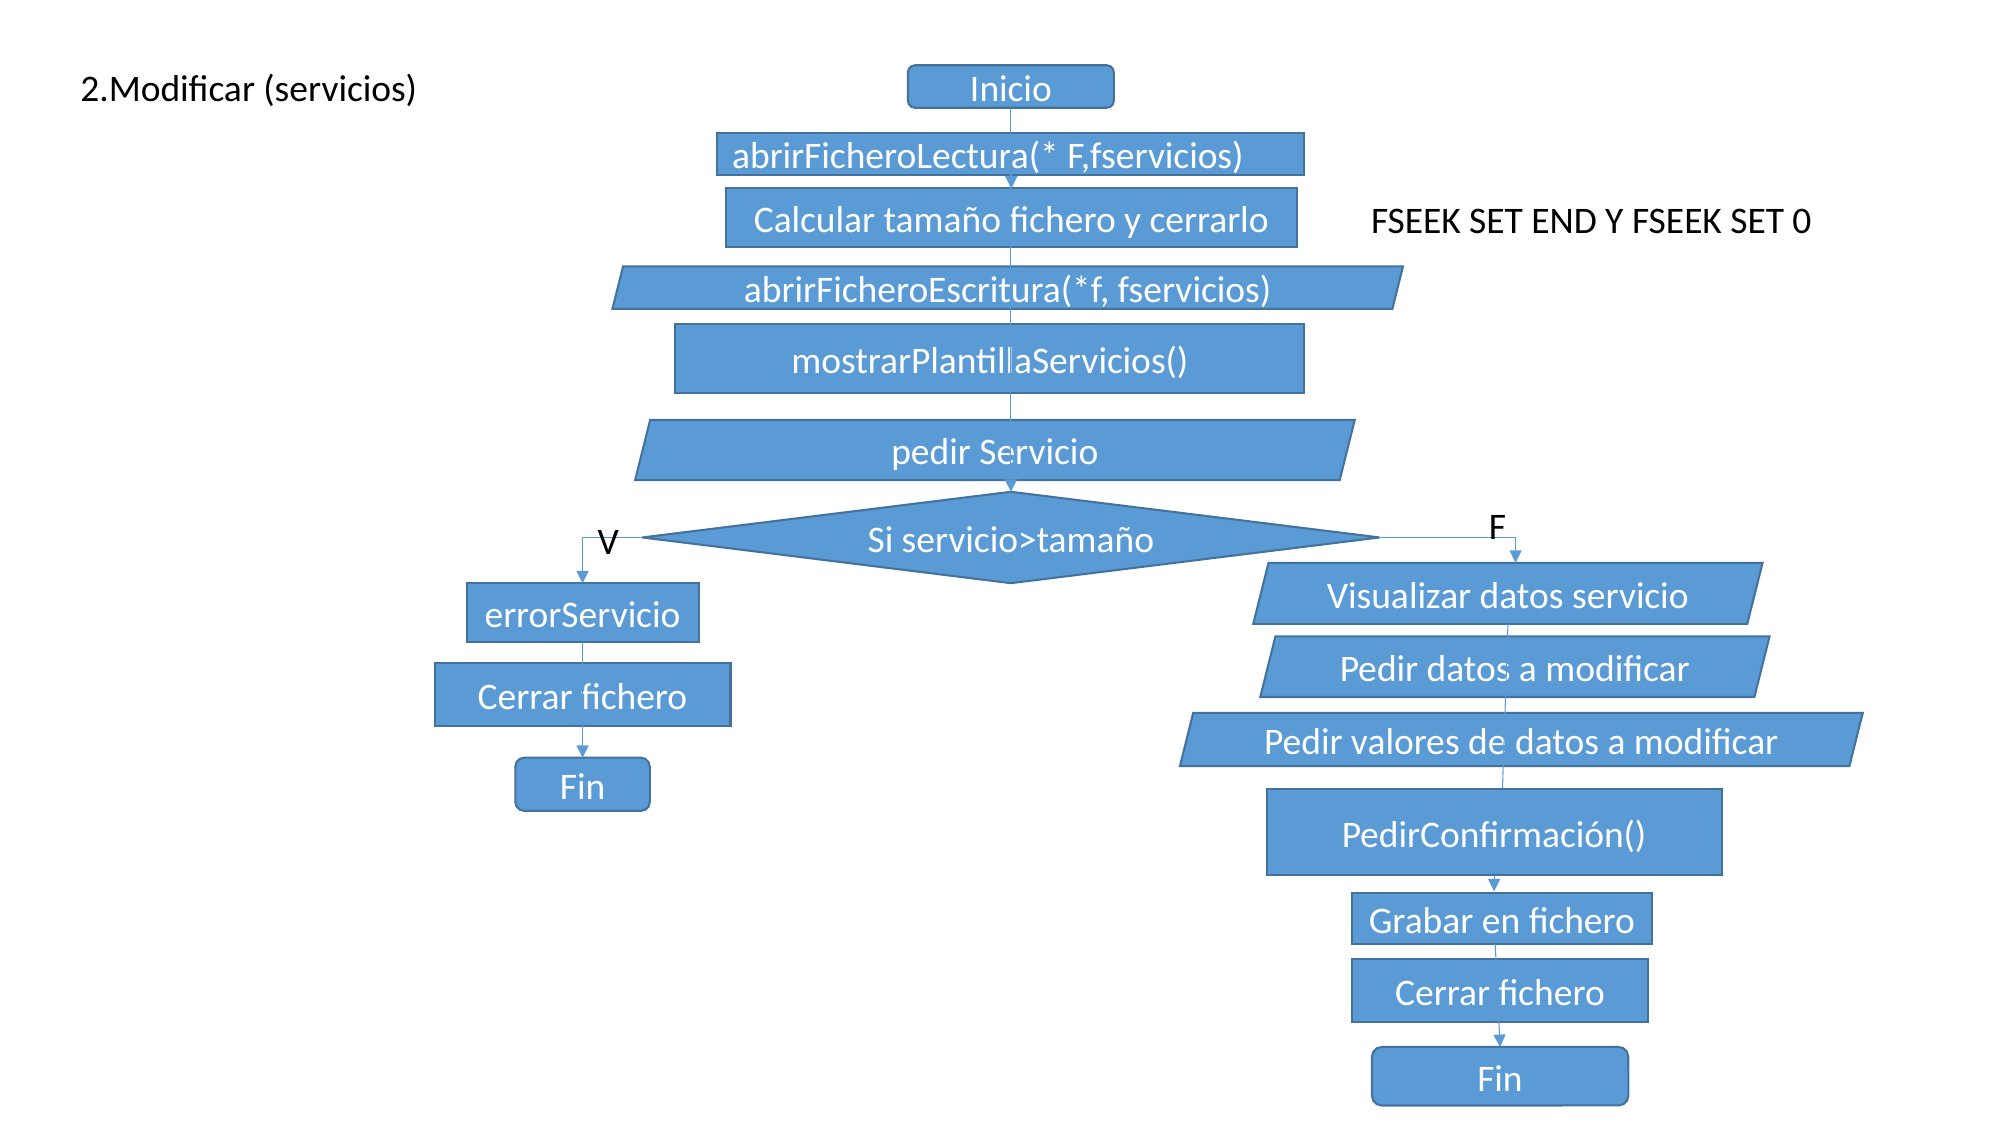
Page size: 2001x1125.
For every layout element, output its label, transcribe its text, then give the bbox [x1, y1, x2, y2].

text_box Inicio [906, 64, 1115, 109]
text_box pedir Servicio [1011, 418, 1357, 482]
text_box Cerrar fichero [434, 662, 582, 727]
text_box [1500, 623, 1508, 859]
text_box Cerrar fichero [583, 662, 732, 727]
text_box 2.Modificar (servicios) [65, 56, 433, 116]
text_box Pedir valores de datos a modificar [1178, 711, 1500, 768]
text_box abrirFicheroEscritura(*f, fservicios) [611, 265, 1010, 310]
text_box Cerrar fichero [1351, 958, 1495, 1023]
text_box FSEEK SET END Y FSEEK SET 0 [1356, 188, 1828, 249]
text_box Calcular tamaño fichero y cerrarlo [725, 187, 1010, 248]
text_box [1379, 537, 1516, 563]
text_box Pedir datos a modificar [1258, 635, 1500, 699]
text_box PedirConfirmación() [1266, 788, 1723, 876]
text_box Fin [1370, 1045, 1630, 1107]
text_box mostrarPlantillaServicios() [674, 323, 1010, 394]
text_box Pedir datos a modificar [1508, 635, 1771, 699]
text_box F [1473, 495, 1521, 555]
text_box Grabar en fichero [1351, 892, 1653, 945]
text_box Cerrar fichero [1501, 958, 1649, 1023]
text_box mostrarPlantillaServicios() [1011, 323, 1305, 394]
text_box errorServicio [466, 582, 700, 643]
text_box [1495, 944, 1501, 1048]
text_box Visualizar datos servicio [1251, 561, 1764, 625]
text_box pedir Servicio [633, 418, 1010, 482]
text_box abrirFicheroEscritura(*f, fservicios) [1011, 265, 1405, 310]
text_box Si servicio>tamaño [642, 490, 1380, 585]
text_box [582, 537, 643, 584]
text_box Fin [514, 756, 651, 812]
text_box V [582, 509, 634, 537]
text_box Pedir valores de datos a modificar [1508, 711, 1865, 768]
text_box Calcular tamaño fichero y cerrarlo [1011, 187, 1298, 248]
text_box abrirFicheroLectura(* F,fservicios) [1011, 132, 1305, 176]
text_box abrirFicheroLectura(* F,fservicios) [716, 132, 1010, 176]
